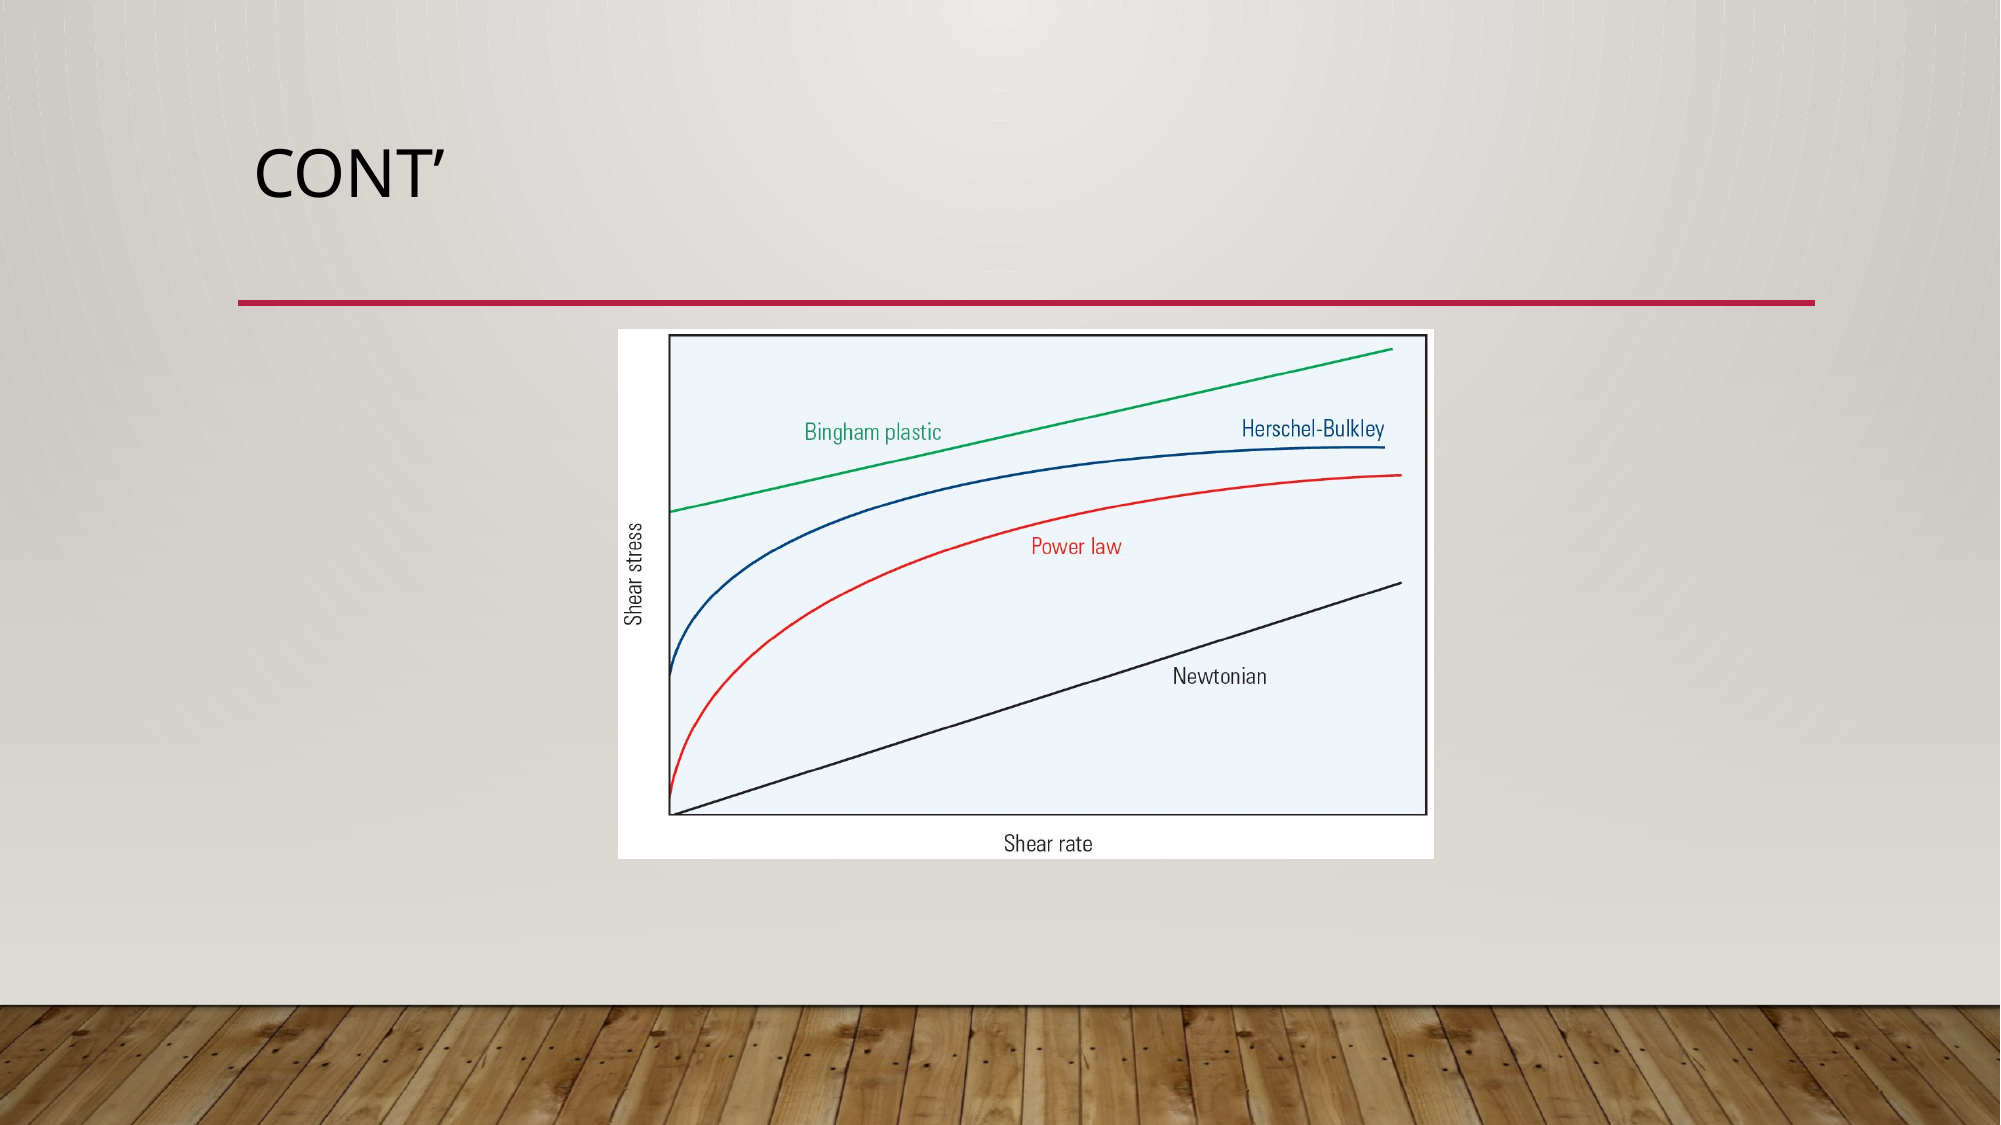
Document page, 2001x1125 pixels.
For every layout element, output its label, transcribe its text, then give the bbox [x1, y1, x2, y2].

picture [0, 1005, 2000, 1125]
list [618, 329, 1434, 860]
title CONT’ [238, 131, 1814, 305]
